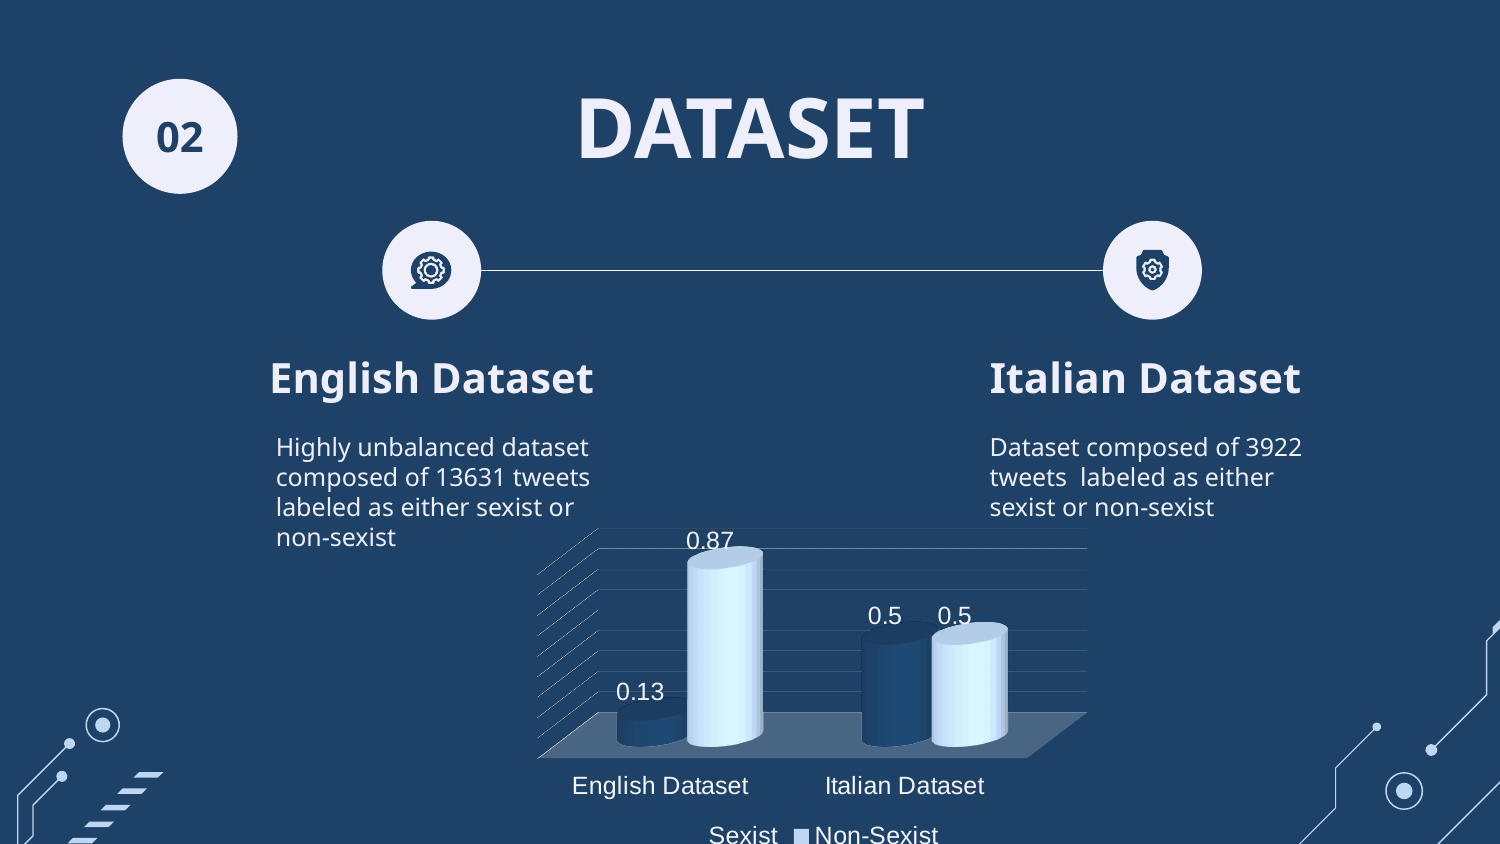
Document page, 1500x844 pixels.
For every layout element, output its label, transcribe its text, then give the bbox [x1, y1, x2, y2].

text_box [410, 251, 454, 290]
text_box 02 [122, 78, 238, 194]
chart [522, 522, 1104, 844]
subtitle Dataset composed of 3922 tweets labeled as either sexist or non-sexist [949, 416, 1342, 561]
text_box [1136, 249, 1170, 291]
subtitle English Dataset [235, 352, 628, 416]
text_box [1103, 220, 1202, 320]
text_box [382, 220, 482, 320]
title DATASET [118, 60, 1382, 167]
subtitle Italian Dataset [949, 352, 1342, 416]
subtitle Highly unbalanced dataset composed of 13631 tweets labeled as either sexist or non-sexist [235, 416, 628, 561]
